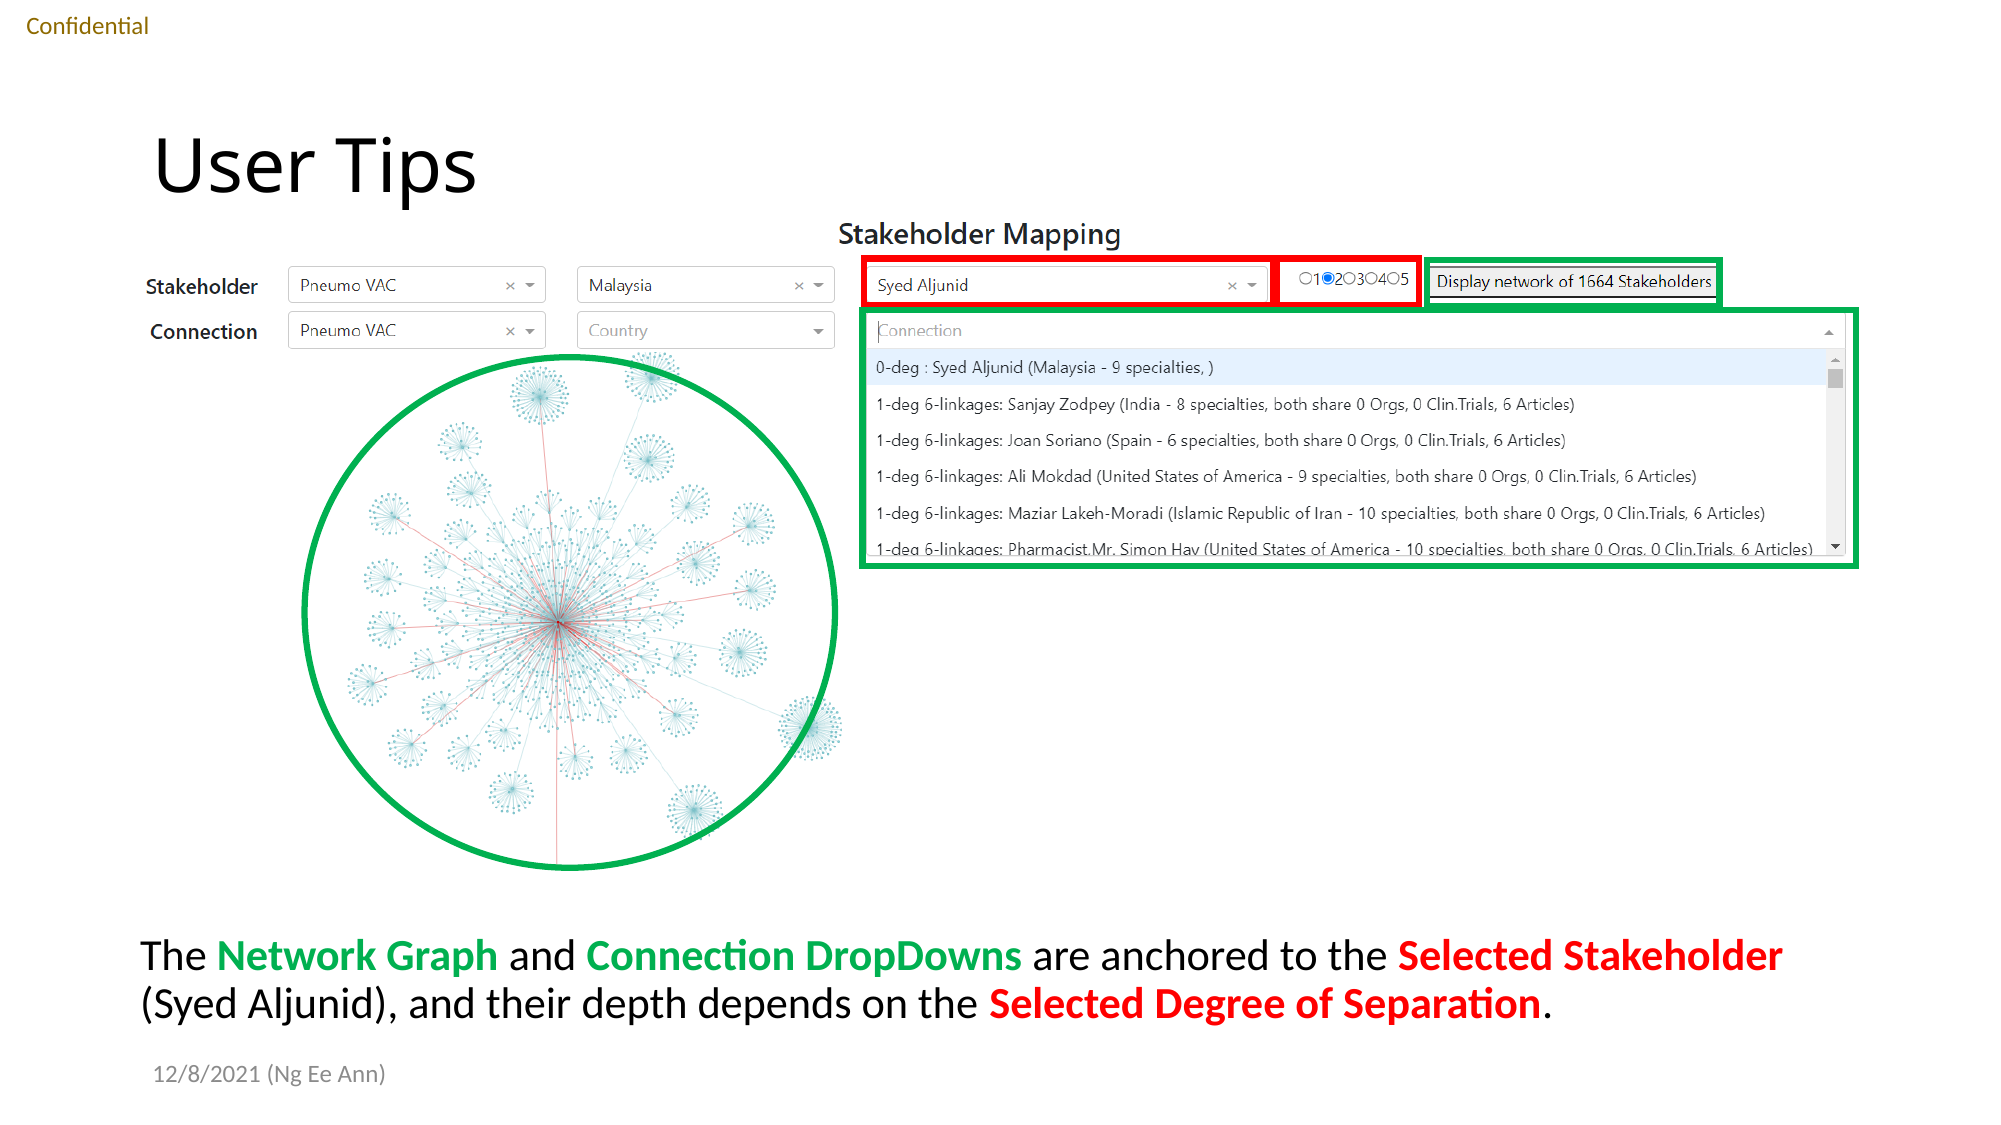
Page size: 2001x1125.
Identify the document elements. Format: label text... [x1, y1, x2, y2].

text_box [143, 202, 1857, 868]
title User Tips [137, 59, 1863, 278]
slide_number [137, 1042, 588, 1103]
list The Network Graph and Connection DropDowns are anchored to the Selected Stakeholder (Syed Aljunid), and their depth depends on the Selected Degree of Separation. [125, 924, 1850, 1037]
